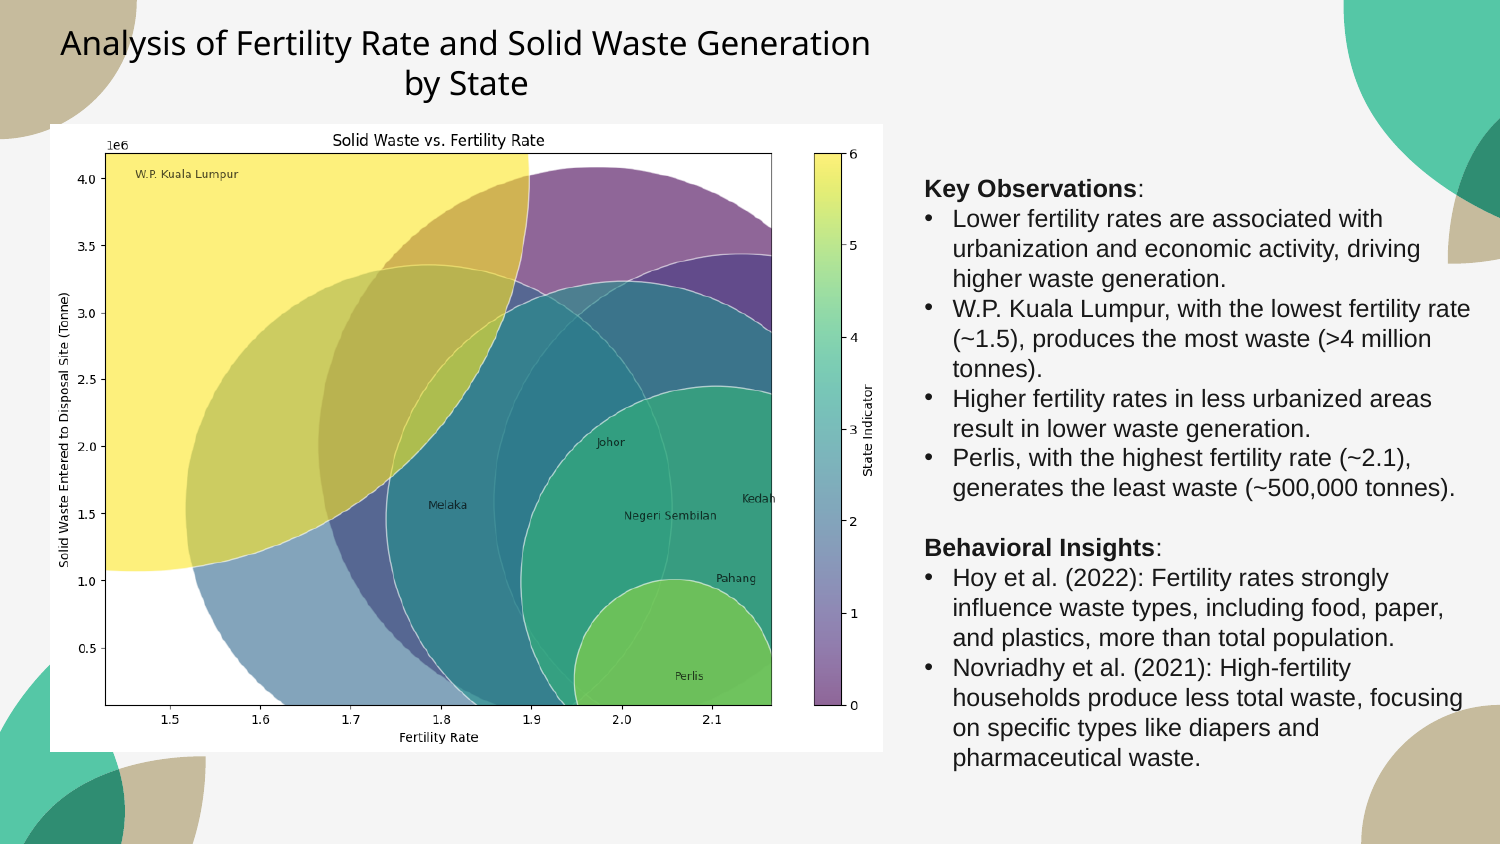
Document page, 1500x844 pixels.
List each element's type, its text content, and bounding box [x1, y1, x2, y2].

text_box Analysis of Fertility Rate and Solid Waste Generation by State [23, 14, 910, 110]
text_box Key Observations: Lower fertility rates are associated with urbanization and economic activity, driving higher waste generation. W.P. Kuala Lumpur, with the lowest fertility rate (~1.5), produces the most waste (>4 million tonnes). Higher fertility rates in less urbanized areas result in lower waste generation. Perlis, with the highest fertility rate (~2.1), generates the least waste (~500,000 tonnes). Behavioral Insights: Hoy et al. (2022): Fertility rates strongly influence waste types, including food, paper, and plastics, more than total population. Novriadhy et al. (2021): High-fertility households produce less total waste, focusing on specific types like diapers and pharmaceutical waste. [909, 165, 1500, 779]
picture [49, 123, 883, 753]
